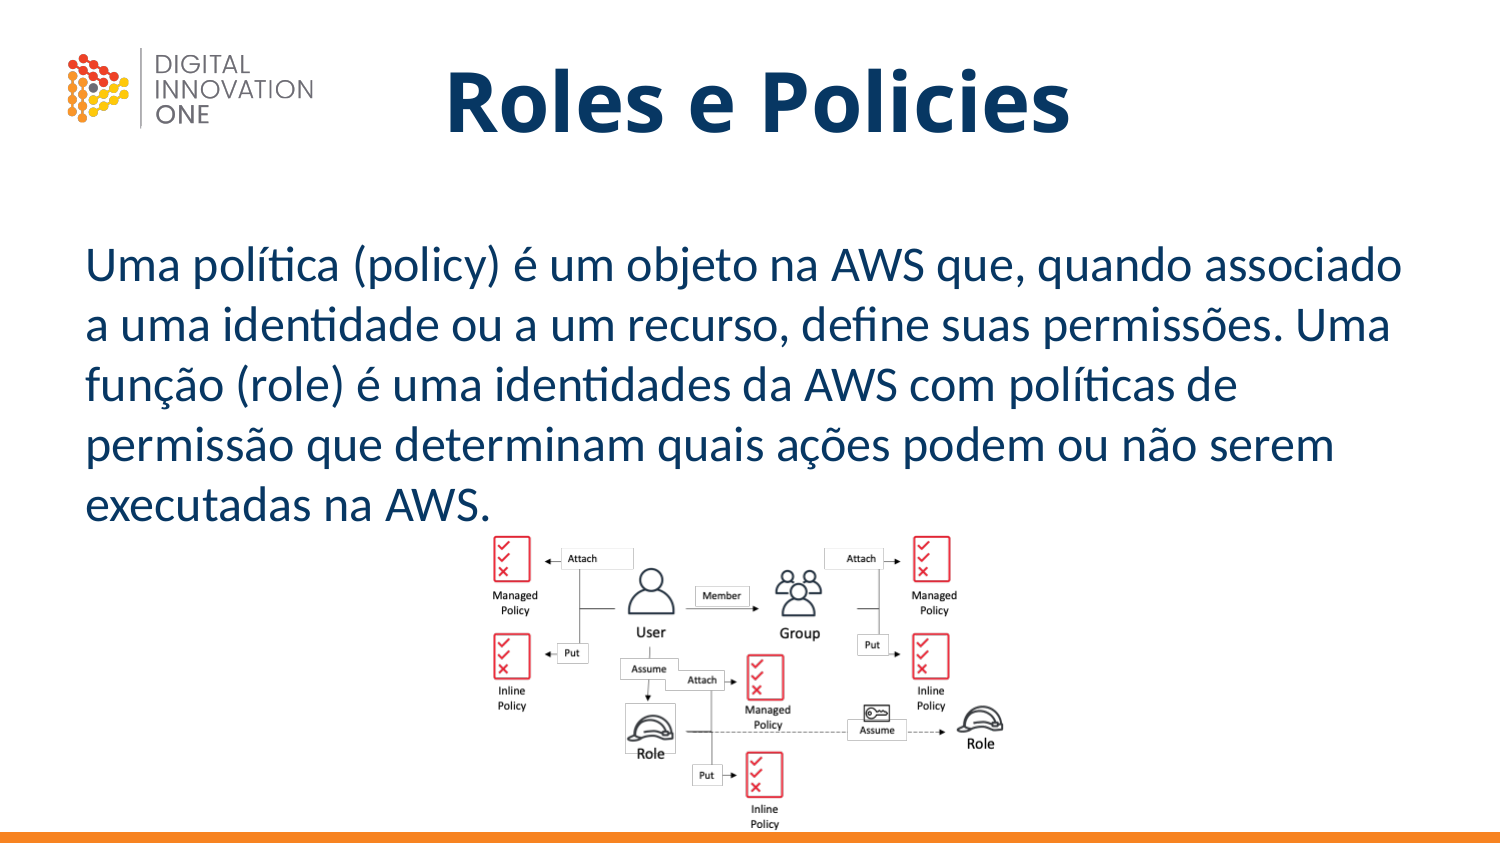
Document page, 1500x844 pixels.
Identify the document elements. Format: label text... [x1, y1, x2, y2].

picture [50, 39, 331, 138]
text_box Uma política (policy) é um objeto na AWS que, quando associado a uma identidade ou a um recurso, define suas permissões. Uma função (role) é uma identidades da AWS com políticas de permissão que determinam quais ações podem ou não serem executadas na AWS. [58, 216, 1449, 717]
picture [468, 534, 1008, 838]
subtitle Roles e Policies [67, 50, 1449, 148]
text_box [1010, 832, 1500, 843]
text_box [0, 832, 465, 843]
